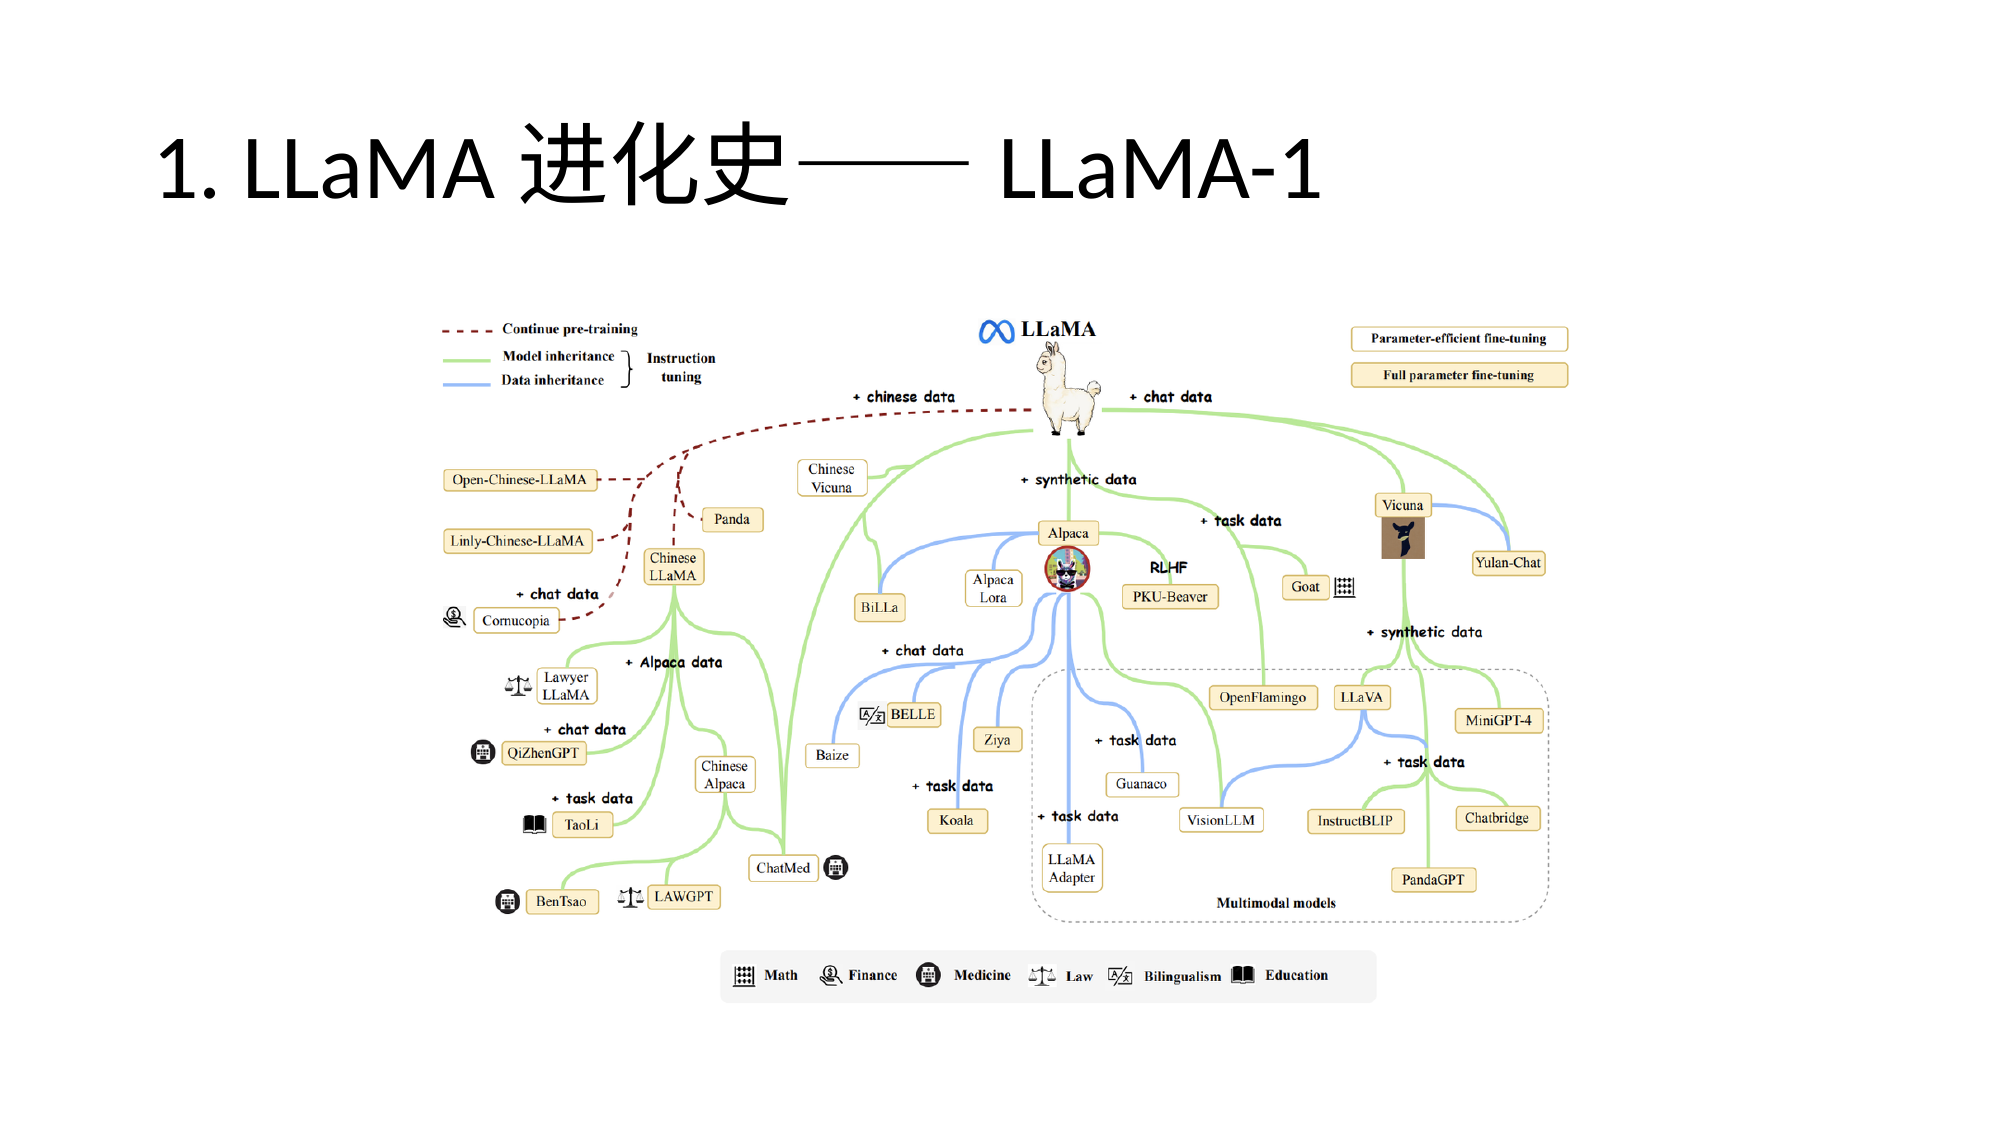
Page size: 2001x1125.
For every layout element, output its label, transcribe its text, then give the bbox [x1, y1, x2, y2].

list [405, 298, 1594, 1014]
title 1. LLaMA进化史——LLaMA-1 [137, 59, 1863, 278]
